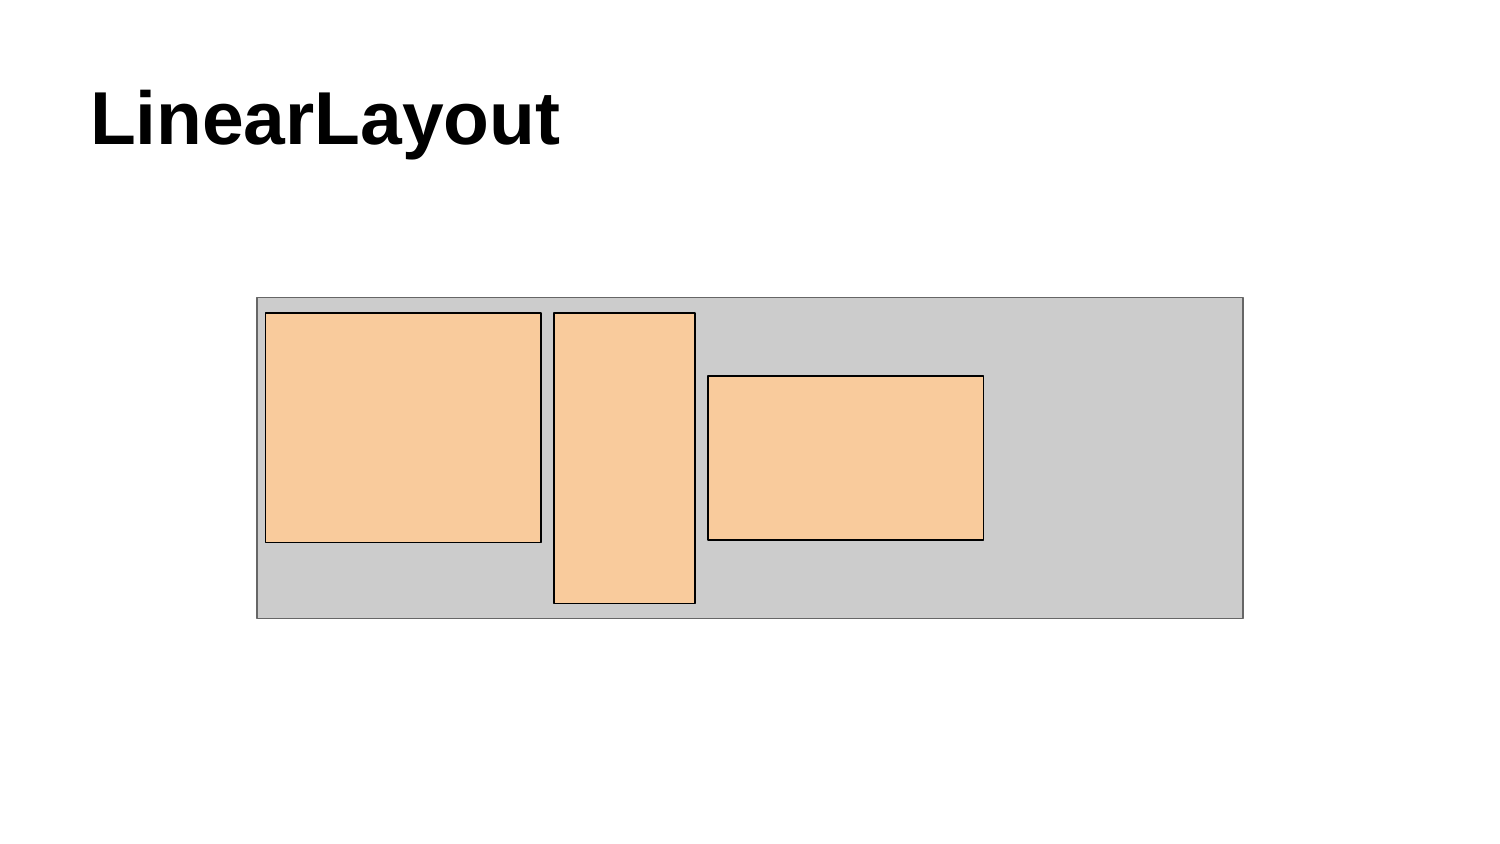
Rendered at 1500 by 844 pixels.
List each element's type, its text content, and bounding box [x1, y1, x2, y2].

text_box [265, 312, 542, 543]
title LinearLayout [75, 33, 1425, 175]
text_box [554, 312, 695, 604]
text_box [257, 297, 1243, 619]
text_box [708, 376, 984, 541]
